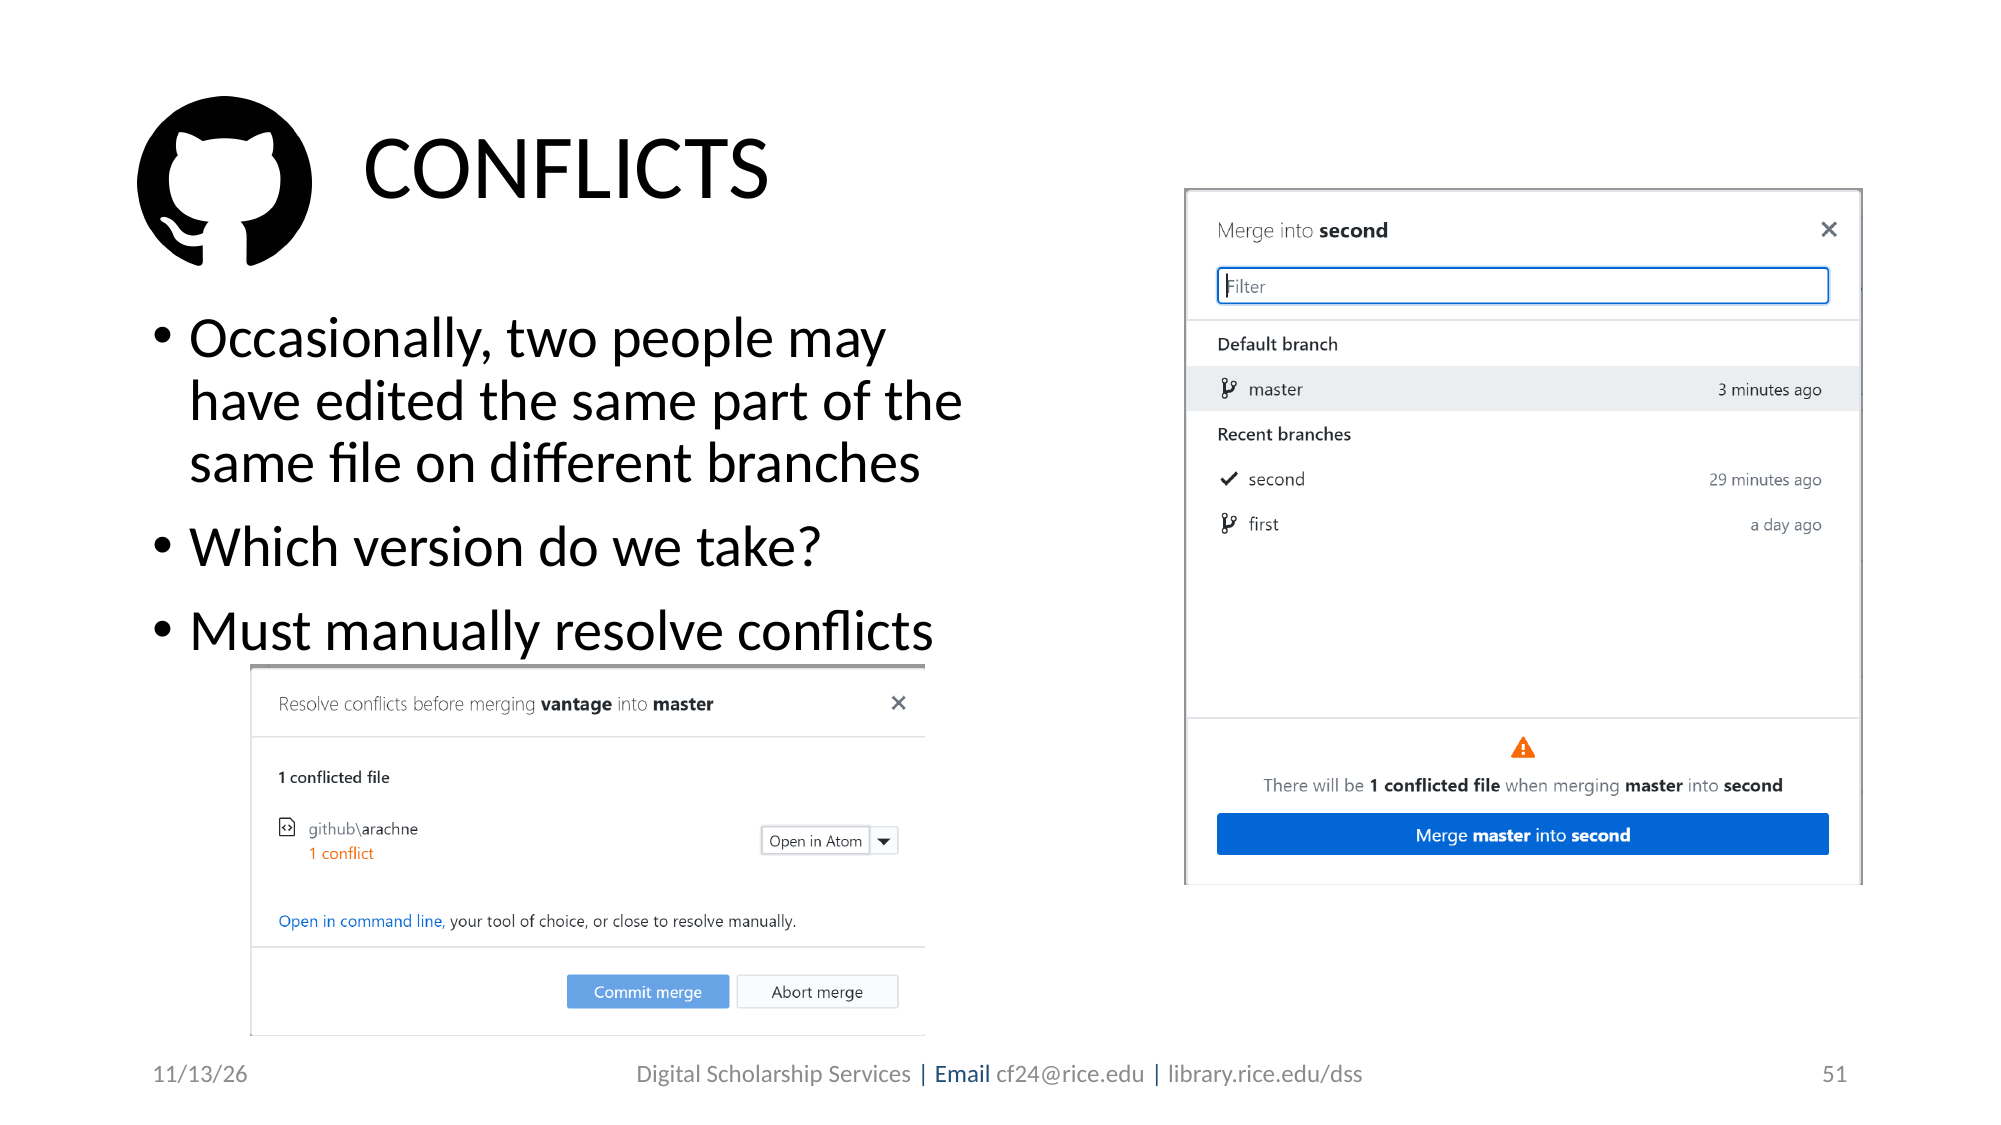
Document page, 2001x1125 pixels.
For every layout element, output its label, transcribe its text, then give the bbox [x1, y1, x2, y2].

text_box CONFLICTS [348, 59, 1863, 278]
picture [1183, 188, 1863, 885]
text_box 9/29/2019 [137, 1042, 587, 1103]
text_box 51 [1412, 1042, 1863, 1103]
text_box Occasionally, two people may have edited the same part of the same file on different branches Which version do we take? Must manually resolve conflicts [137, 299, 1025, 1014]
text_box Digital Scholarship Services | Email cf24@rice.edu | library.rice.edu/dss [587, 1042, 1412, 1103]
picture [137, 96, 312, 270]
picture [249, 663, 926, 1036]
